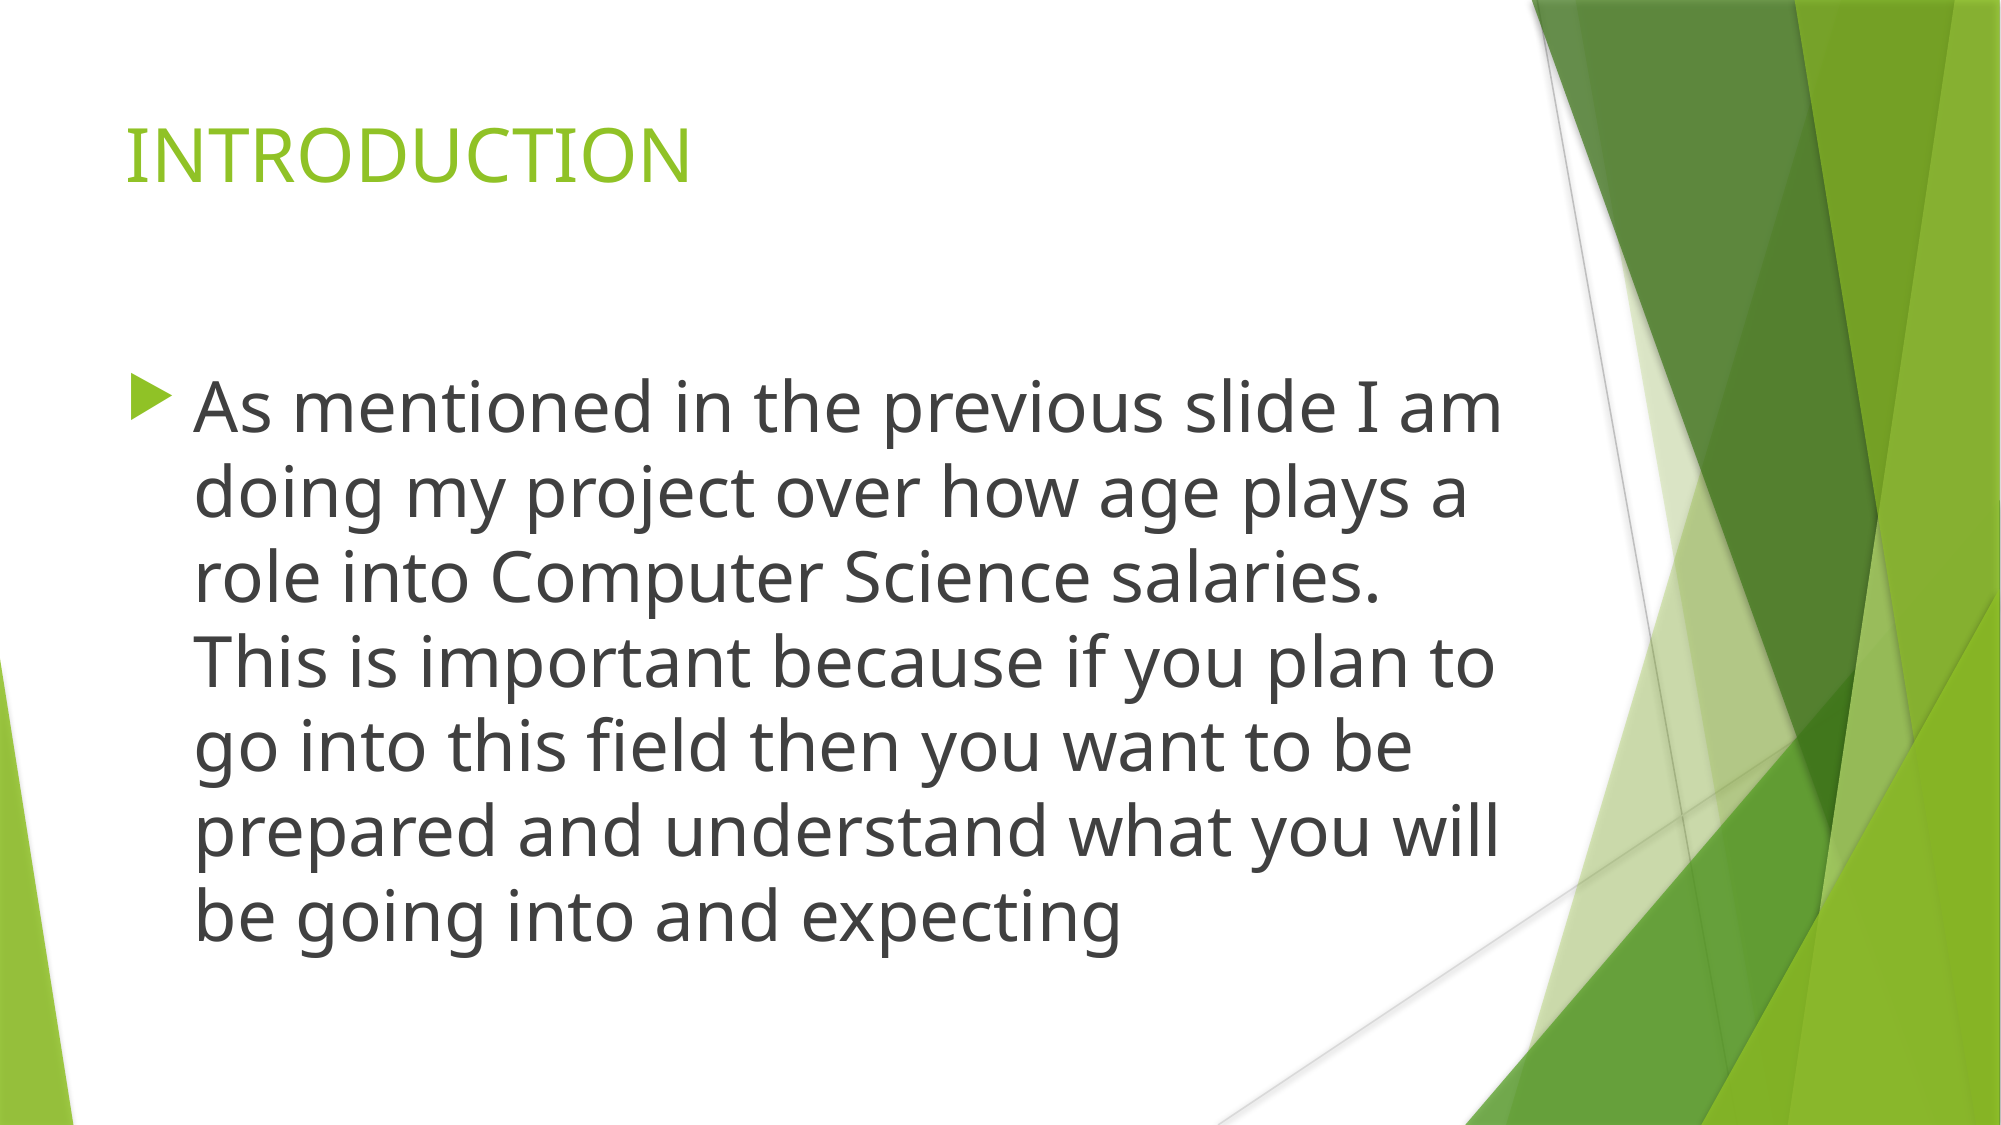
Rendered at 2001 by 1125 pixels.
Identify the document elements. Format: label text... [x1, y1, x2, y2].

text_box INTRODUCTION [111, 99, 1522, 317]
text_box As mentioned in the previous slide I am doing my project over how age plays a role into Computer Science salaries. This is important because if you plan to go into this field then you want to be prepared and understand what you will be going into and expecting [111, 354, 1522, 991]
